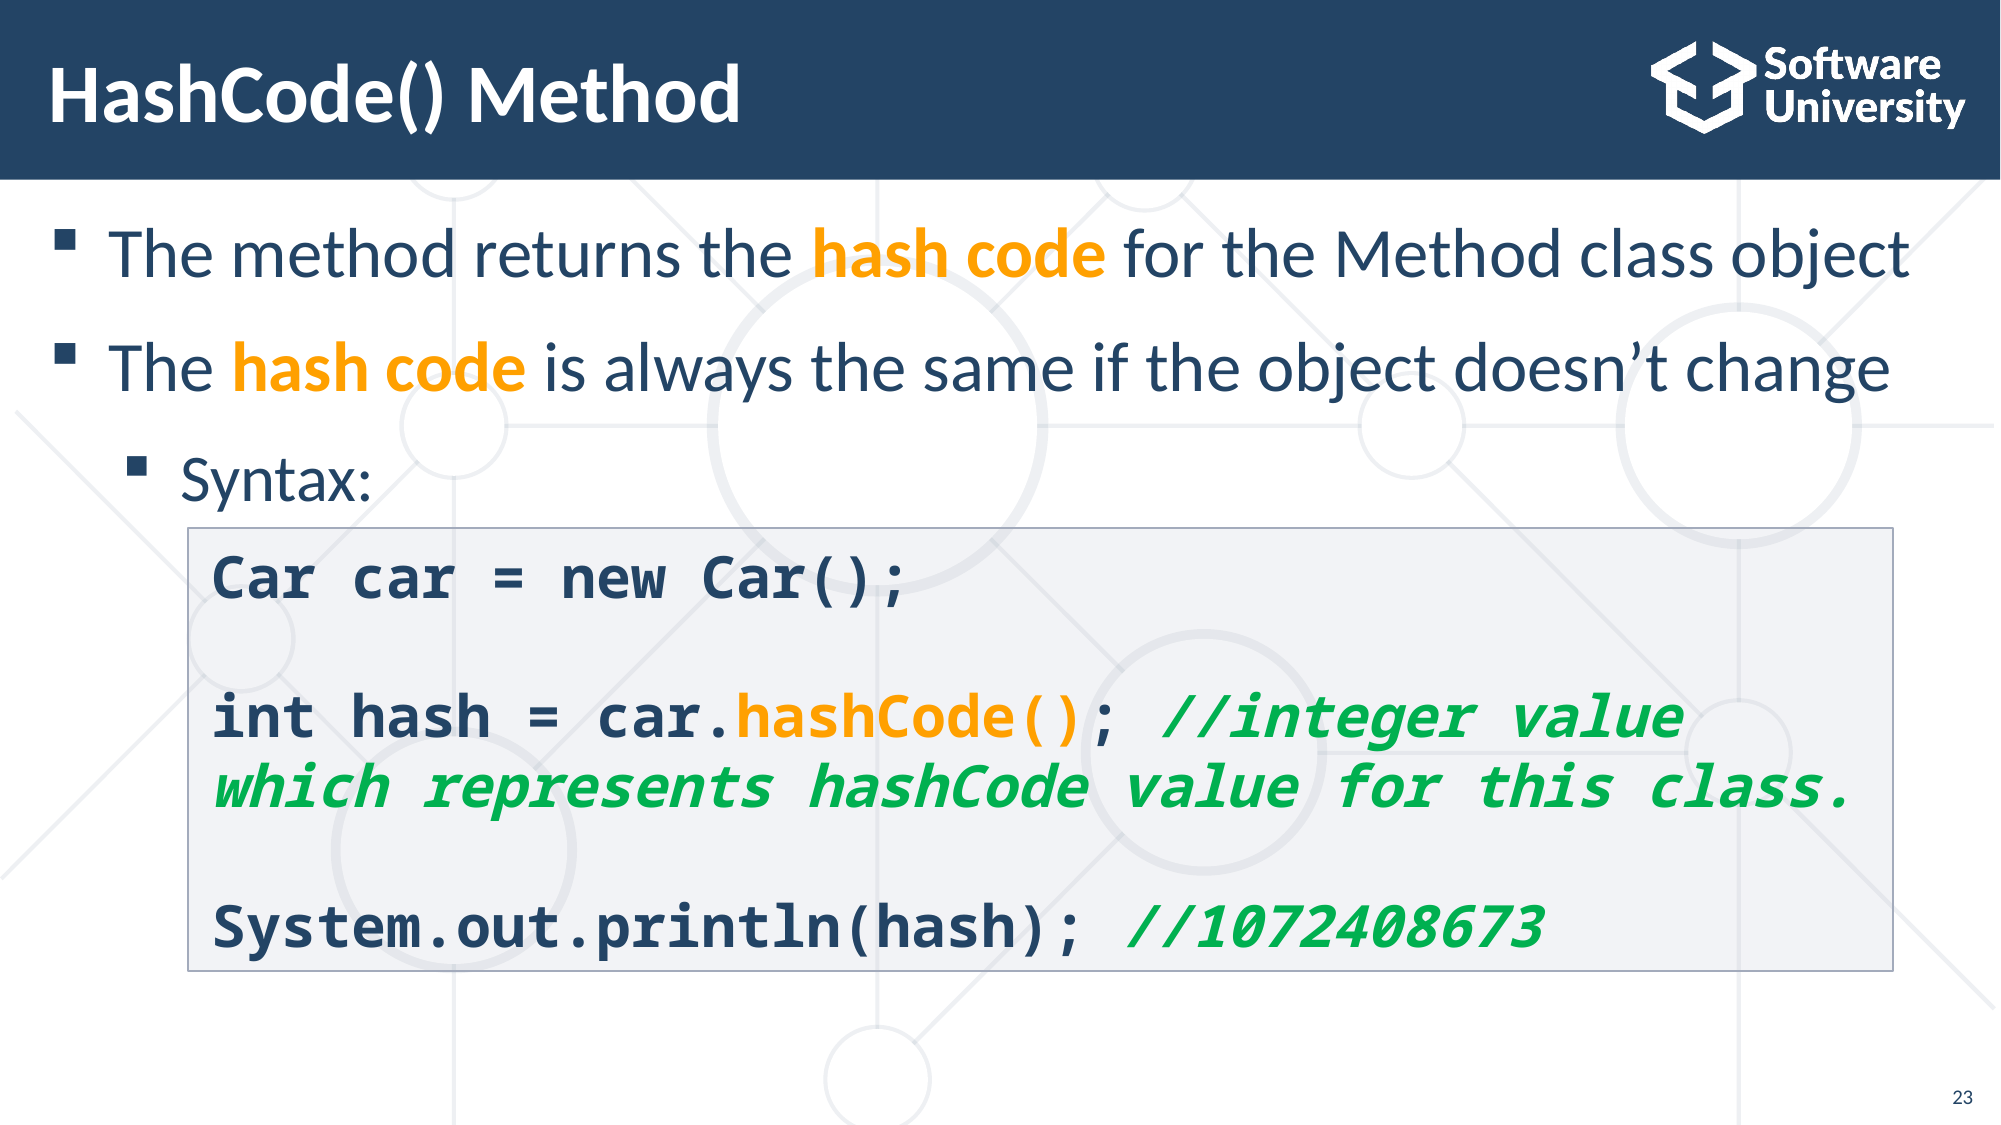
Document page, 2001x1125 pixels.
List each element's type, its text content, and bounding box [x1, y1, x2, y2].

text_box 23 [1927, 1067, 1989, 1117]
picture [1651, 41, 1966, 134]
list The method returns the hash code for the Method class object The hash code is always the same if the object doesn’t change Syntax: [31, 196, 1970, 1104]
title HashCode() Method [31, 16, 1625, 162]
text_box Car car = new Car(); int hash = car.hashCode(); //integer value which represents hashCode value for this class. System.out.println(hash); //1072408673 [187, 527, 1894, 972]
